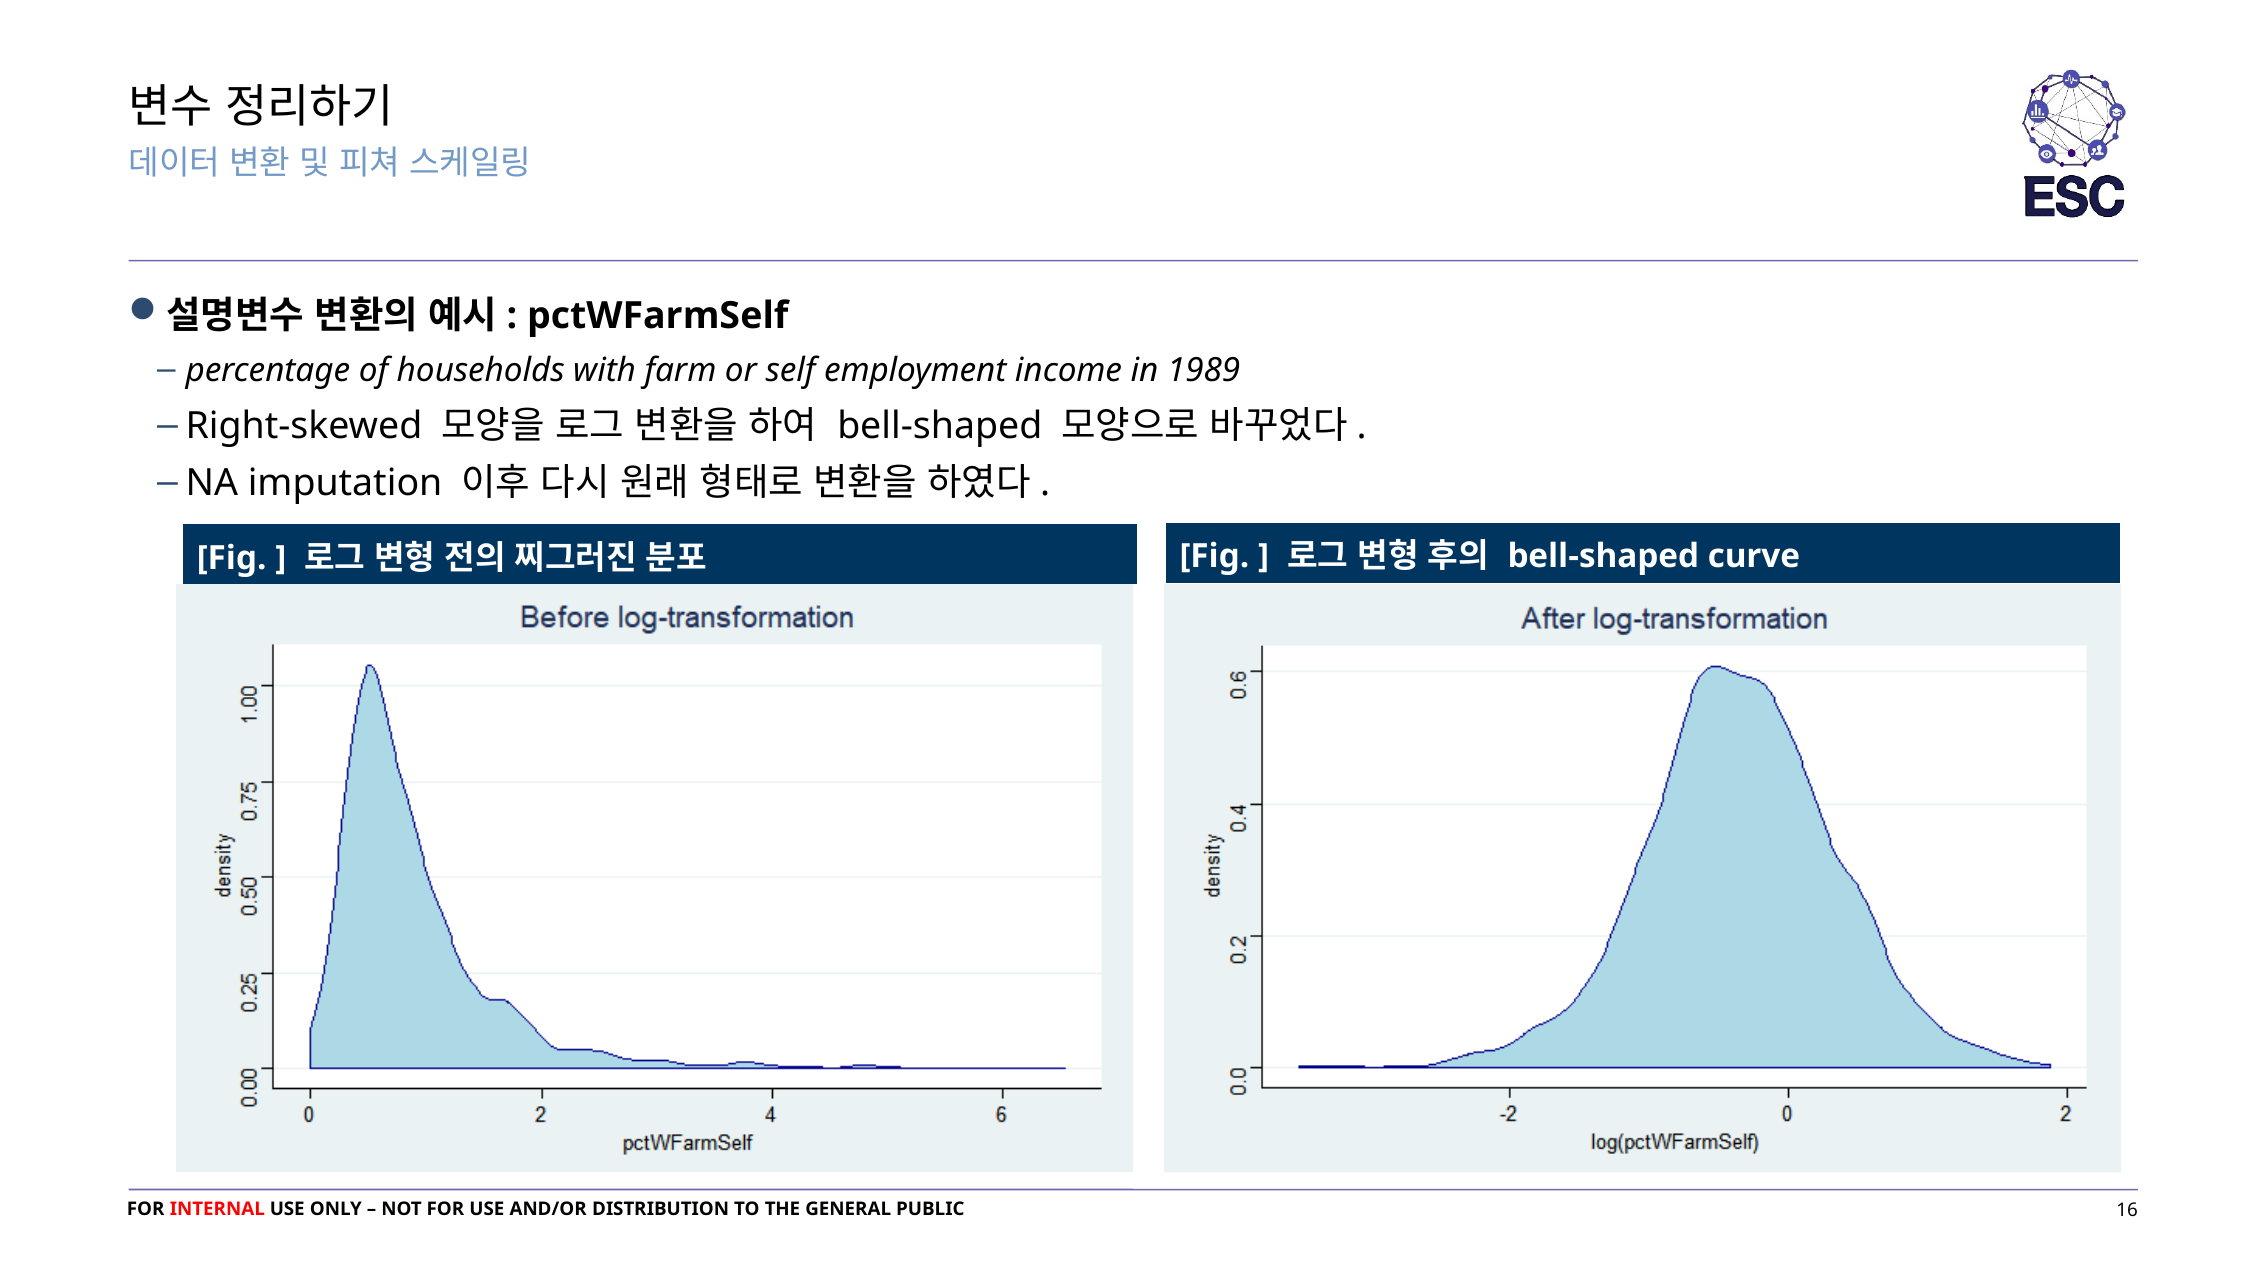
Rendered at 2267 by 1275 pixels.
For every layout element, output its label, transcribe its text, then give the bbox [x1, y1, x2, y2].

picture [1164, 583, 2121, 1174]
picture [176, 583, 1134, 1172]
list 설명변수 변환의 예시: pctWFarmSelf percentage of households with farm or self employment income in 1989 Right-skewed 모양을 로그 변환을 하여 bell-shaped 모양으로 바꾸었다. NA imputation 이후 다시 원래 형태로 변환을 하였다. [128, 290, 2138, 1095]
table_header [Fig. ] 로그 변형 후의 bell-shaped curve [1166, 523, 2120, 582]
title 변수 정리하기 [128, 76, 1893, 133]
picture [1976, 51, 2170, 241]
table_header [Fig. ] 로그 변형 전의 찌그러진 분포 [183, 524, 1137, 584]
list 데이터 변환 및 피쳐 스케일링 [128, 133, 1893, 189]
